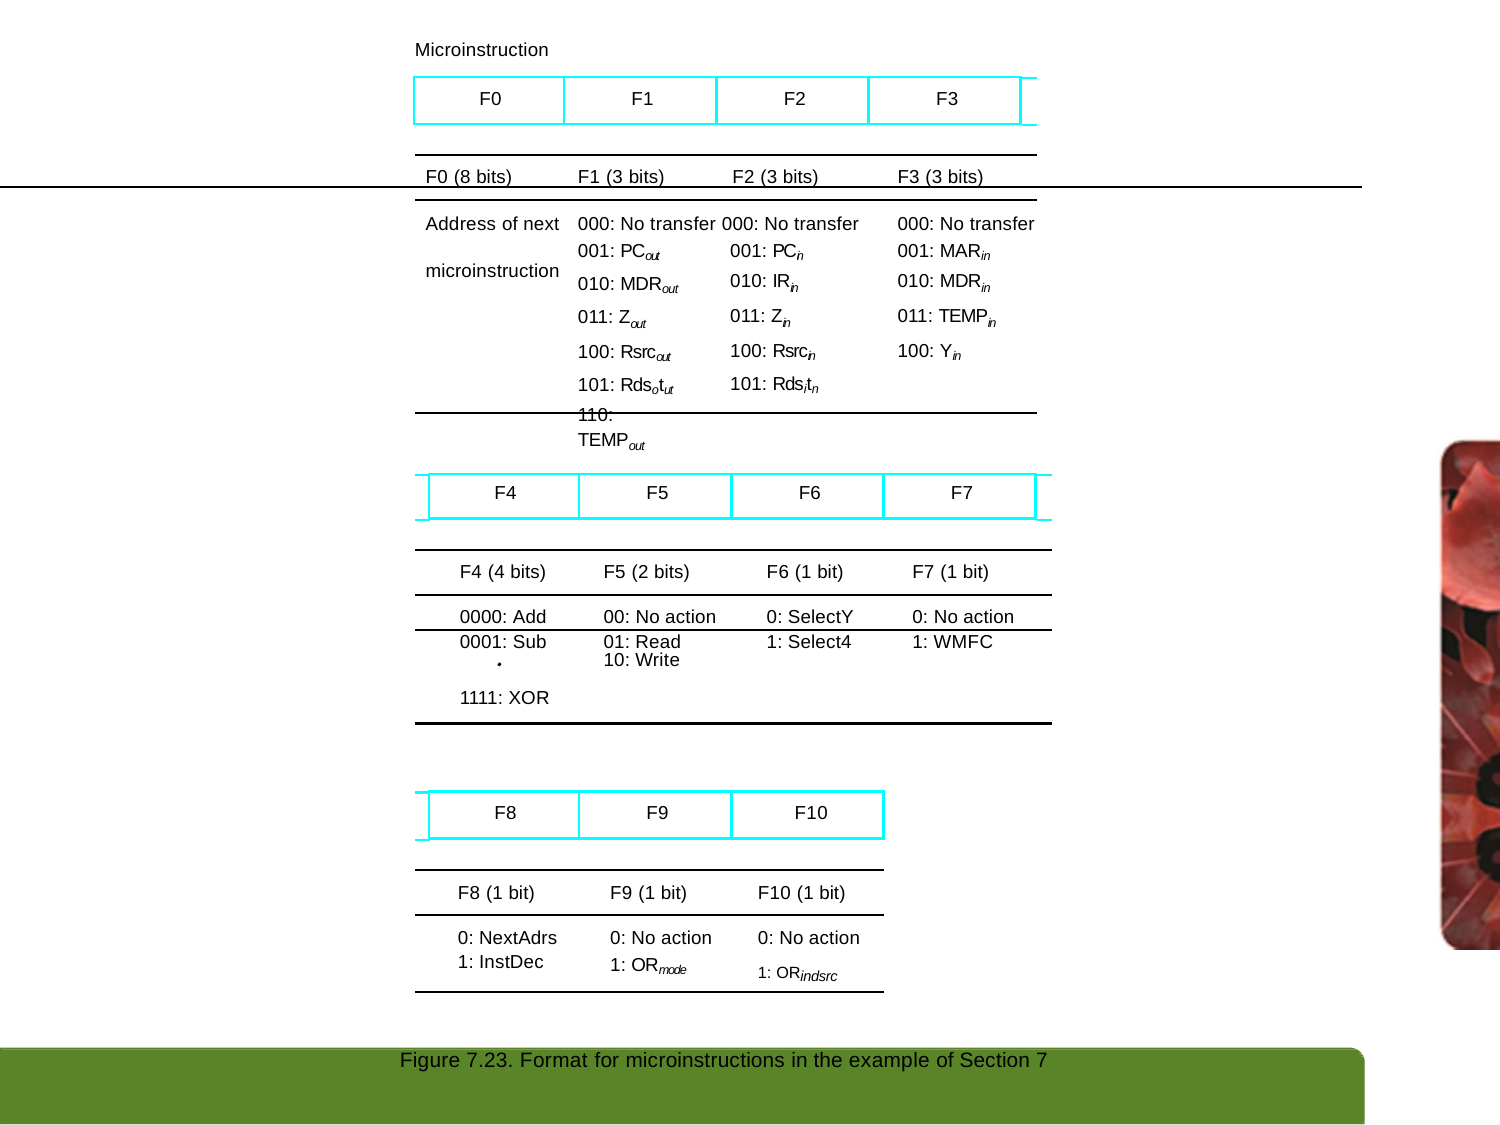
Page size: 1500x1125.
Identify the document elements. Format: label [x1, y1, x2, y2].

table_cell [415, 596, 1052, 629]
table_header [565, 78, 715, 123]
table_header [885, 475, 1034, 517]
text_box [608, 923, 716, 977]
table_header [733, 475, 882, 517]
table_header [415, 551, 1052, 594]
table_header [430, 475, 578, 517]
text_box [397, 1043, 1062, 1072]
text_box [455, 878, 537, 904]
table_header [718, 78, 867, 123]
table_header [415, 78, 563, 123]
text_box [895, 208, 1038, 364]
text_box [455, 923, 561, 972]
text_box [608, 878, 690, 904]
table_header [733, 793, 882, 837]
text_box [423, 208, 564, 282]
table_header [430, 793, 578, 837]
text_box [575, 161, 819, 187]
text_box [412, 35, 553, 61]
picture [1436, 436, 1500, 950]
text_box [414, 208, 1037, 453]
text_box [423, 161, 515, 187]
text_box [895, 161, 987, 187]
table_header [870, 78, 1019, 123]
text_box [755, 878, 848, 904]
text_box [755, 918, 863, 988]
table_cell [415, 631, 1052, 722]
table_header [580, 475, 730, 517]
table_header [580, 793, 730, 837]
